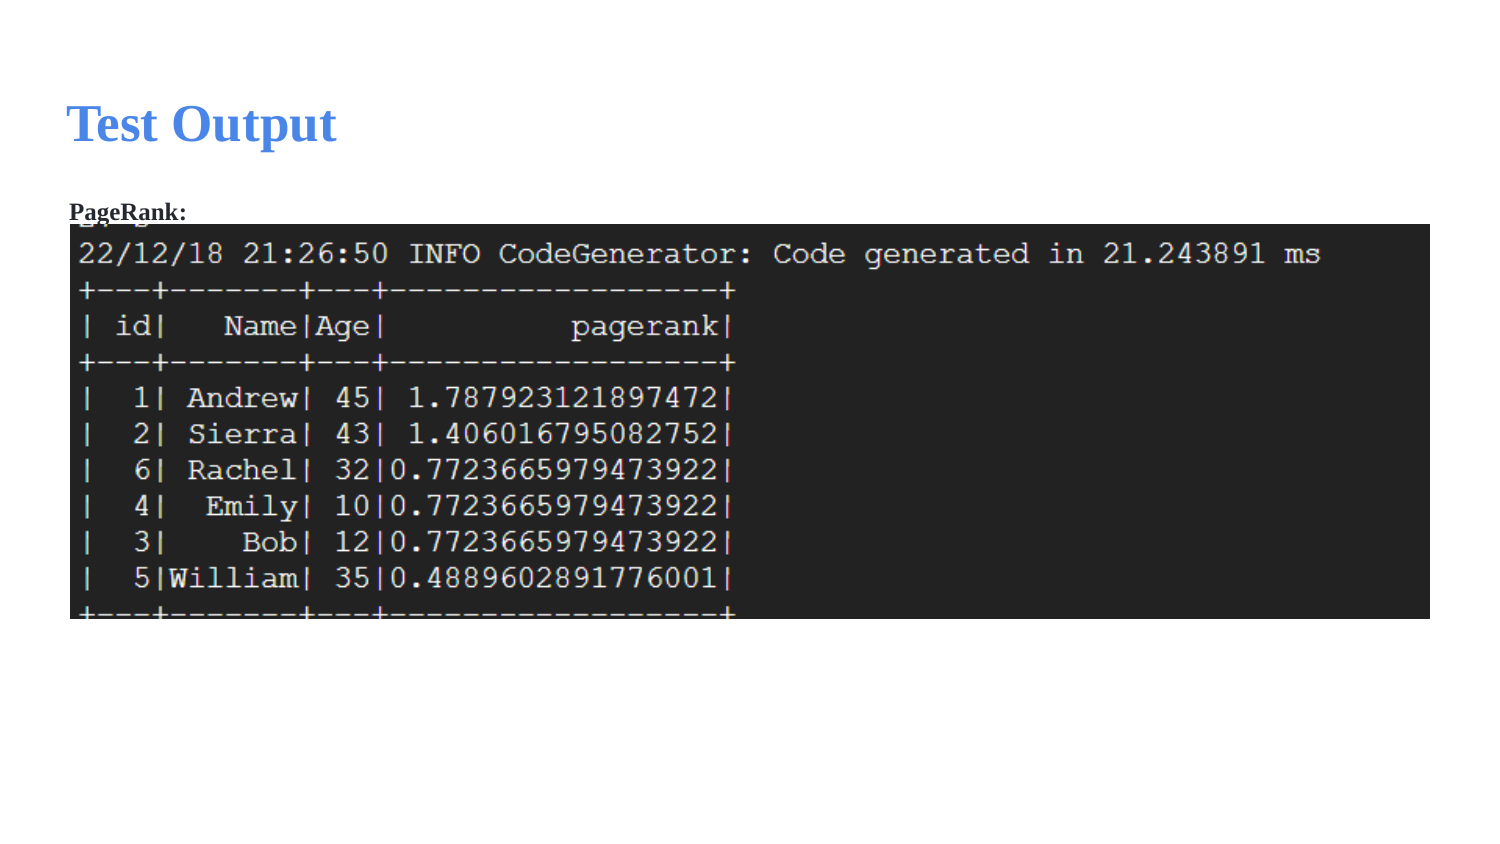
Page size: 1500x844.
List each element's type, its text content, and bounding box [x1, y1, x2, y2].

title Test Output [51, 72, 1449, 167]
list PageRank: [29, 166, 1427, 728]
picture [70, 224, 1430, 619]
